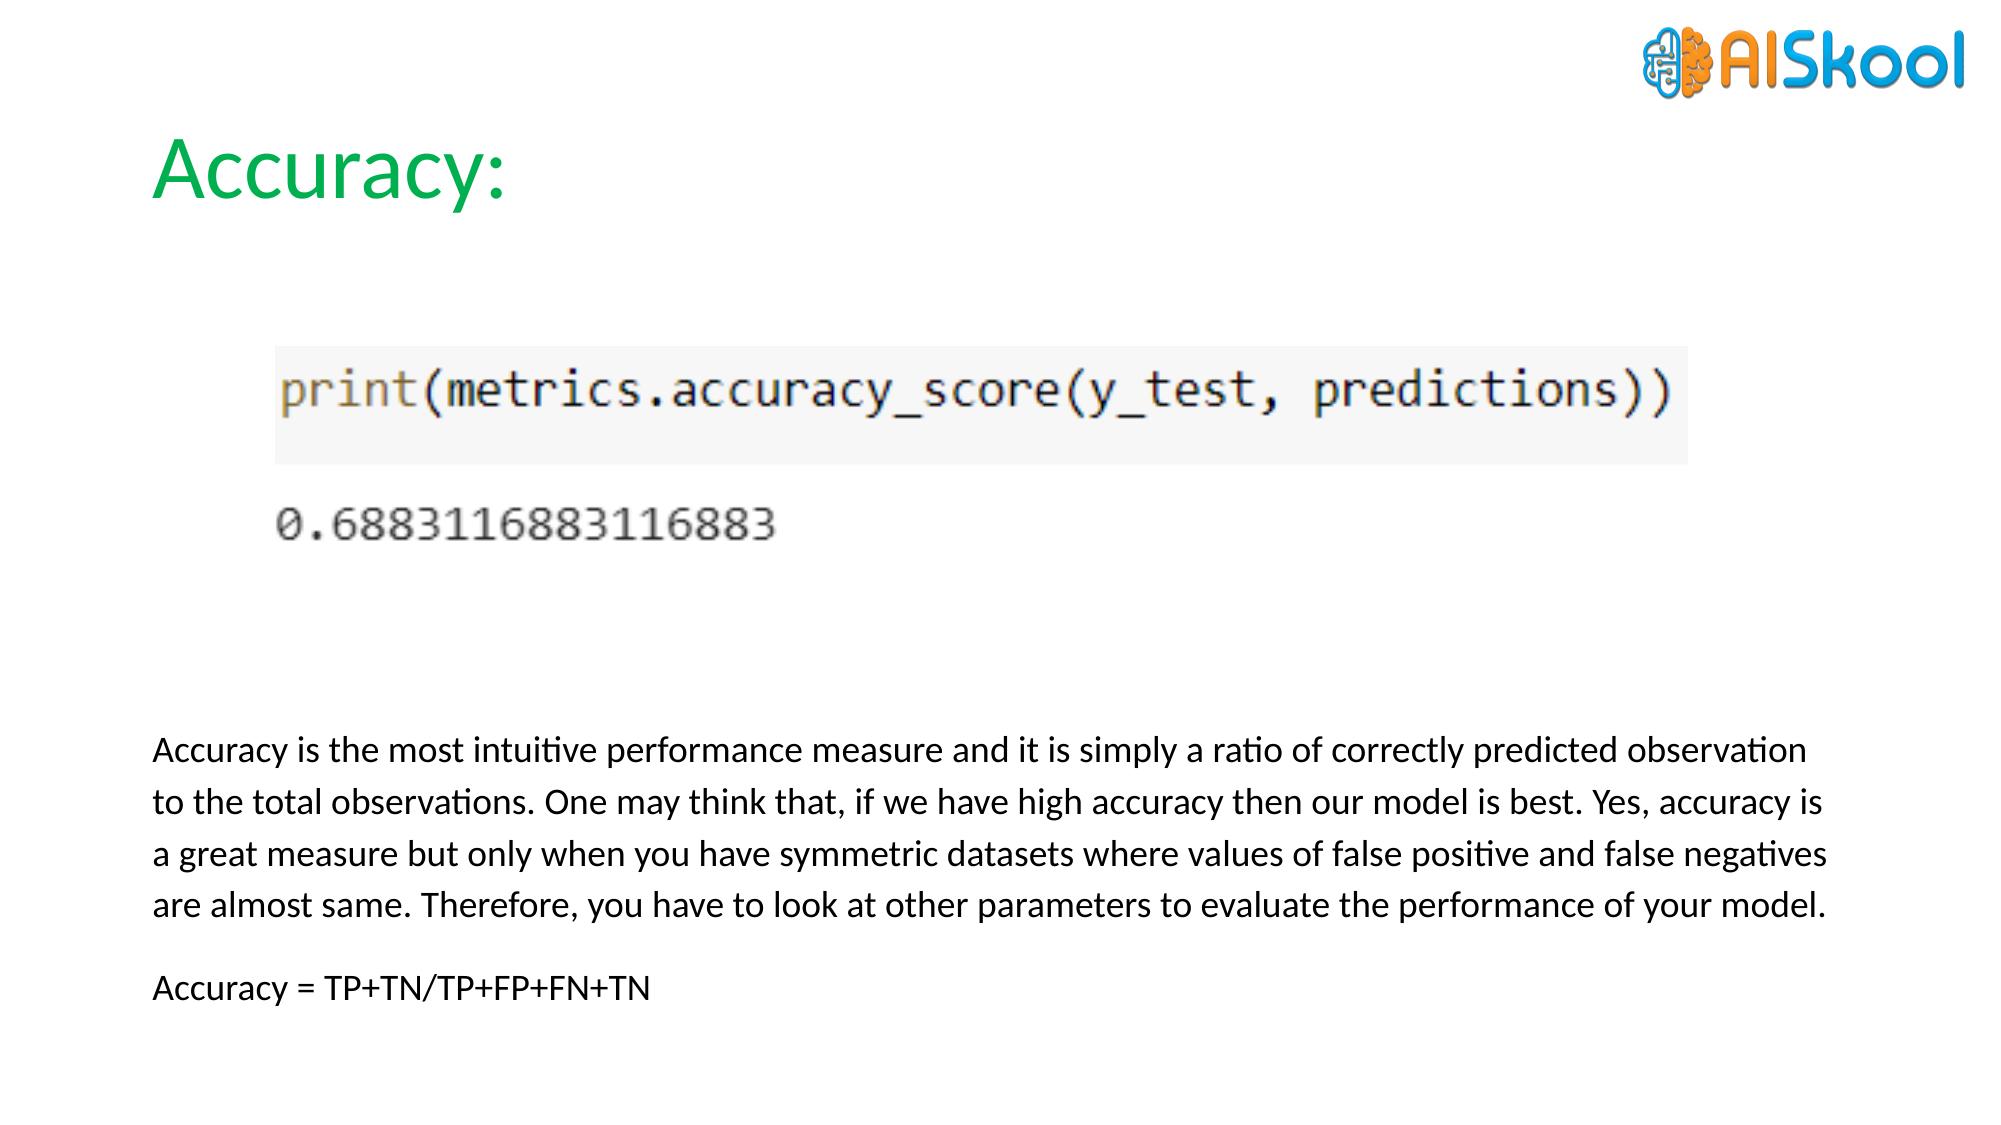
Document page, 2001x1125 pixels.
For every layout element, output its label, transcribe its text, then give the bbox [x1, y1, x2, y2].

picture [275, 346, 1688, 565]
title Accuracy: [137, 59, 1863, 278]
list Accuracy is the most intuitive performance measure and it is simply a ratio of correctly predicted observation to the total observations. One may think that, if we have high accuracy then our model is best. Yes, accuracy is a great measure but only when you have symmetric datasets where values of false positive and false negatives are almost same. Therefore, you have to look at other parameters to evaluate the performance of your model. Accuracy = TP+TN/TP+FP+FN+TN [137, 710, 1863, 1014]
picture [1641, 23, 1967, 101]
